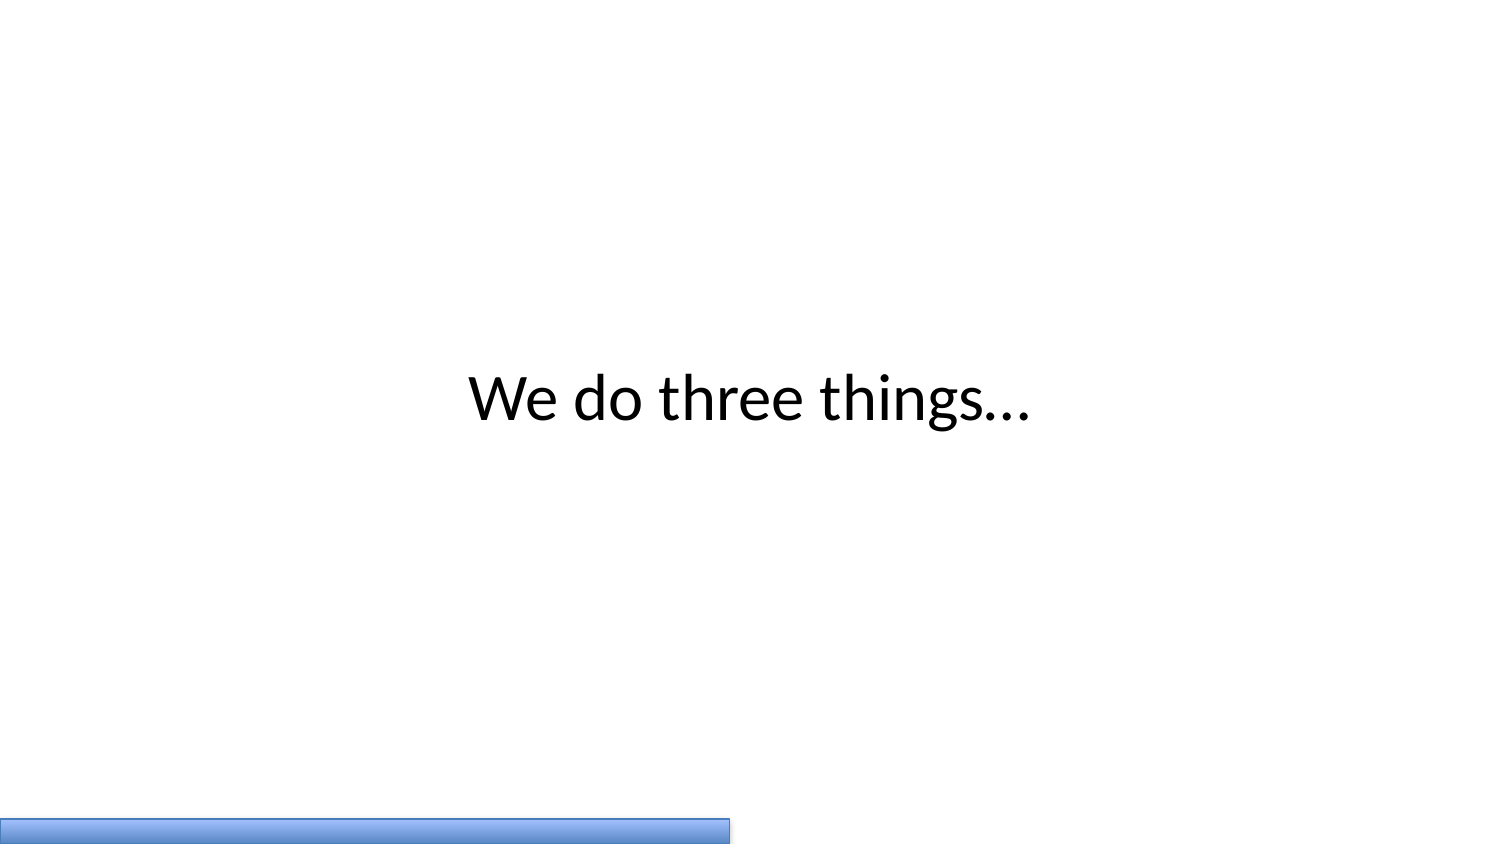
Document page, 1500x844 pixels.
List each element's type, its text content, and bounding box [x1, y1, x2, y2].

text_box [0, 818, 730, 844]
list We do three things… [75, 33, 1425, 754]
